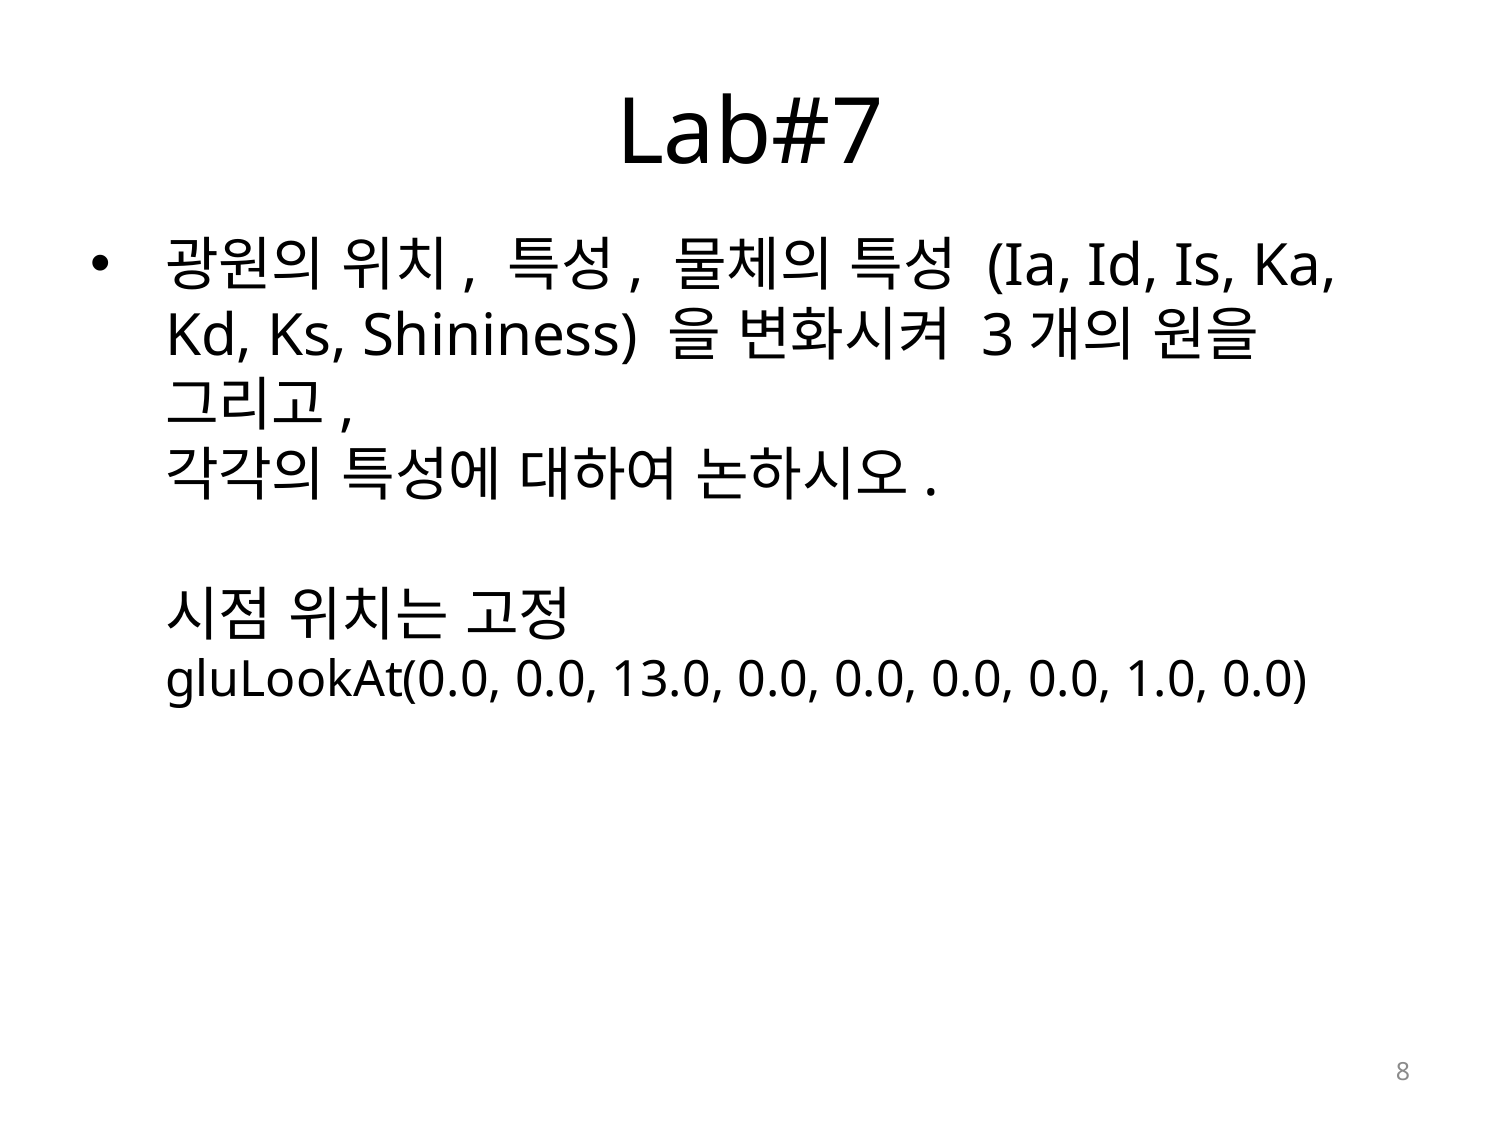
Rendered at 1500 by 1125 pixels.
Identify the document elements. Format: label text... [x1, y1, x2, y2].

title Lab#7 [75, 45, 1425, 209]
list 광원의 위치, 특성, 물체의 특성 (Ia, Id, Is, Ka, Kd, Ks, Shininess) 을 변화시켜 3개의 원을 그리고, 각각의 특성에 대하여 논하시오. 시점 위치는 고정 gluLookAt(0.0, 0.0, 13.0, 0.0, 0.0, 0.0, 0.0, 1.0, 0.0) [75, 219, 1425, 1043]
slide_number 8 [1074, 1042, 1425, 1103]
